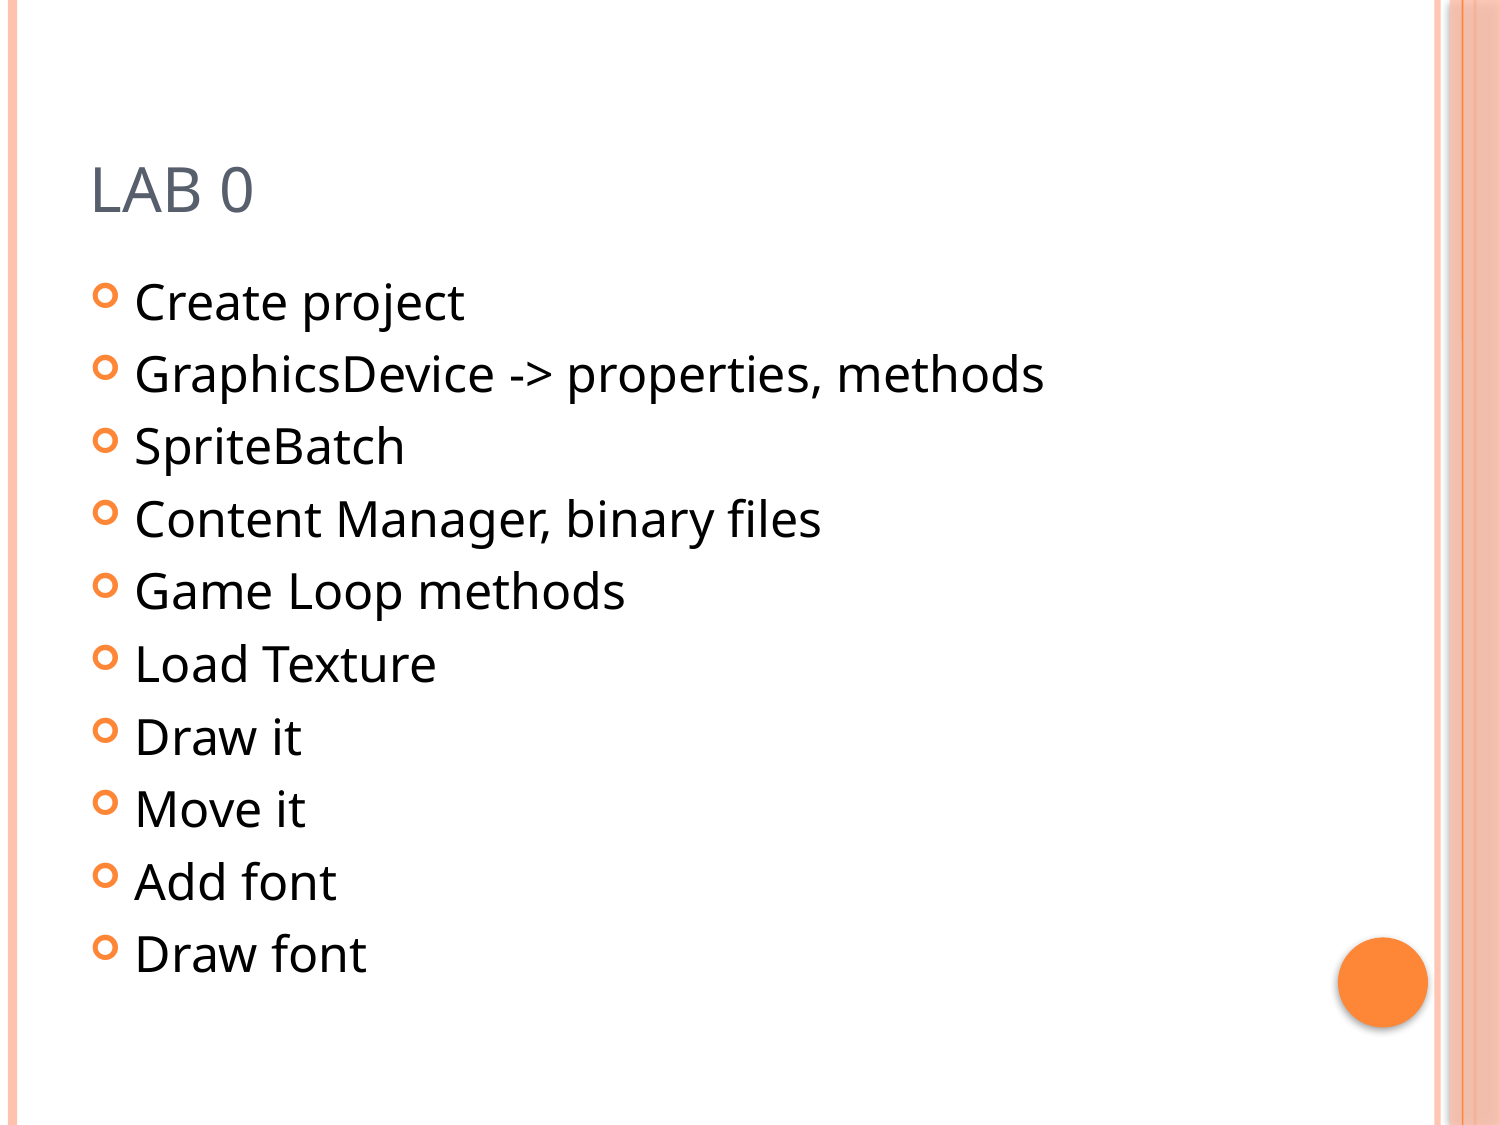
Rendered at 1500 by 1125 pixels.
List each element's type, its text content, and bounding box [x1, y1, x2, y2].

title Lab 0 [75, 45, 1300, 233]
list Create project GraphicsDevice -> properties, methods SpriteBatch Content Manager, binary files Game Loop methods Load Texture Draw it Move it Add font Draw font [75, 262, 1300, 1062]
